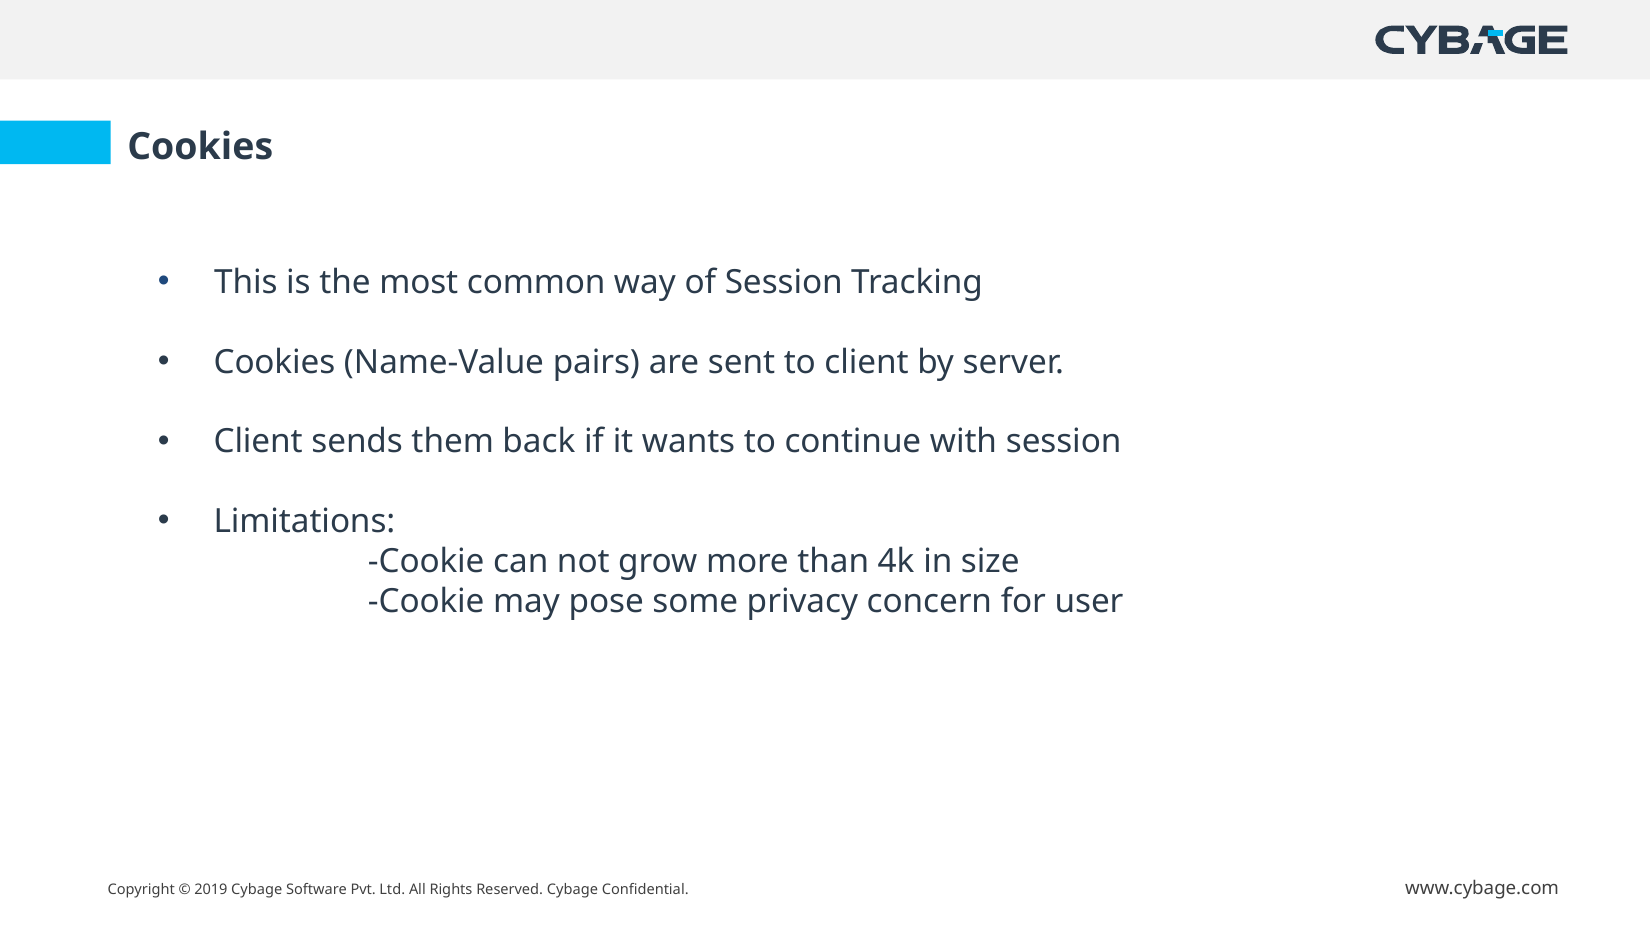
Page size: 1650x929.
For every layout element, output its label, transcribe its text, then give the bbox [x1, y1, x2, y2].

text_box This is the most common way of Session Tracking Cookies (Name-Value pairs) are sent to client by server. Client sends them back if it wants to continue with session Limitations: -Cookie can not grow more than 4k in size -Cookie may pose some privacy concern for user [142, 252, 1550, 707]
text_box [0, 118, 110, 166]
text_box Cookies [110, 114, 775, 190]
